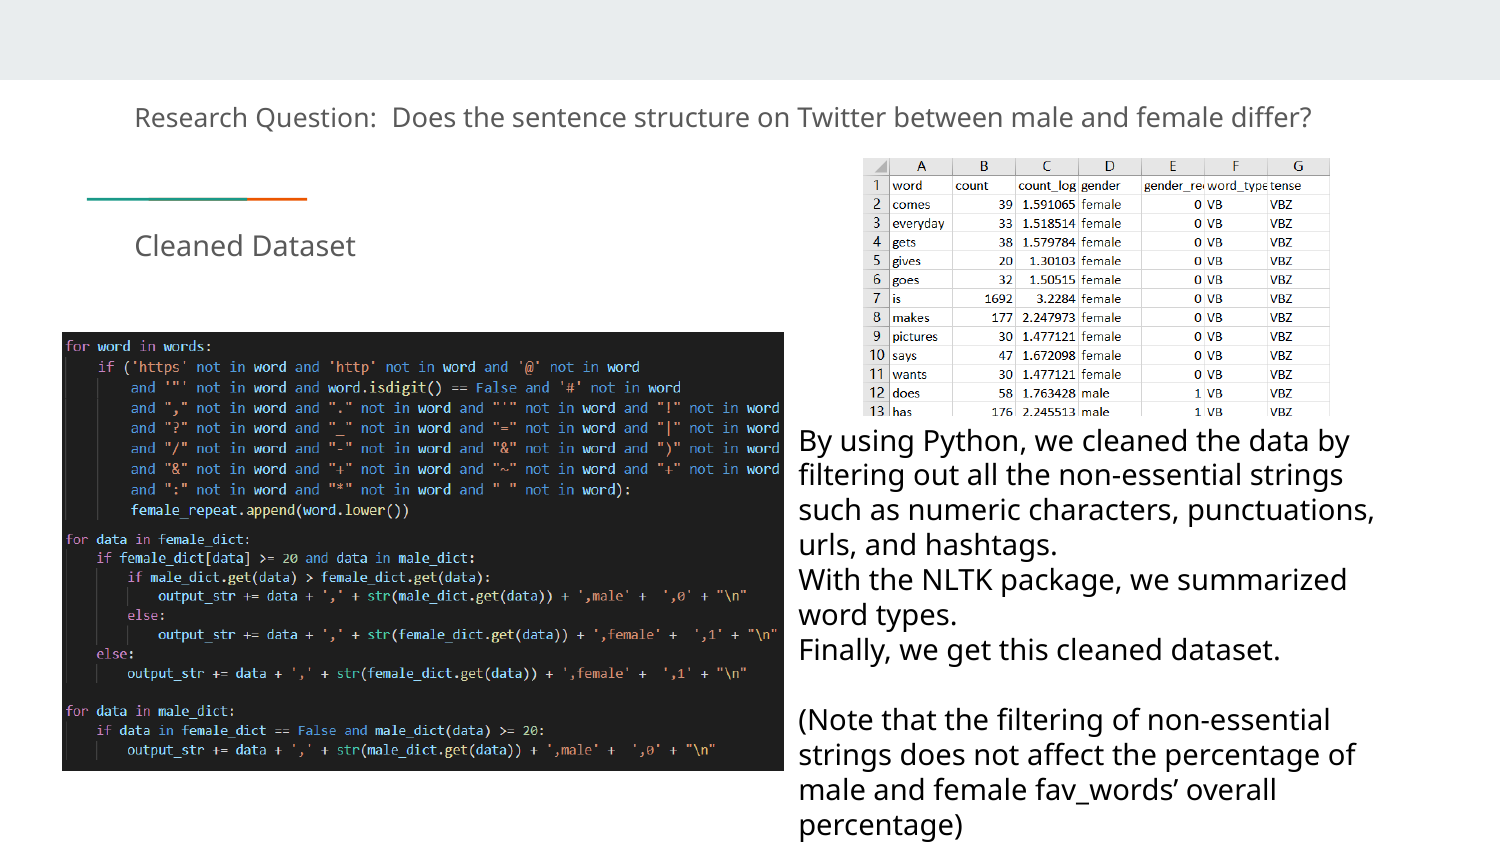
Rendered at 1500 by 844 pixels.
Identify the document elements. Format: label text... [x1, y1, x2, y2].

title Research Question: Does the sentence structure on Twitter between male and female differ? [119, 80, 1381, 179]
picture [863, 158, 1330, 416]
picture [61, 332, 784, 771]
text_box By using Python, we cleaned the data by filtering out all the non-essential strings such as numeric characters, punctuations, urls, and hashtags. With the NLTK package, we summarized word types. Finally, we get this cleaned dataset. (Note that the filtering of non-essential strings does not affect the percentage of male and female fav_words’ overall percentage) [783, 406, 1428, 844]
list Cleaned Dataset [119, 207, 492, 278]
